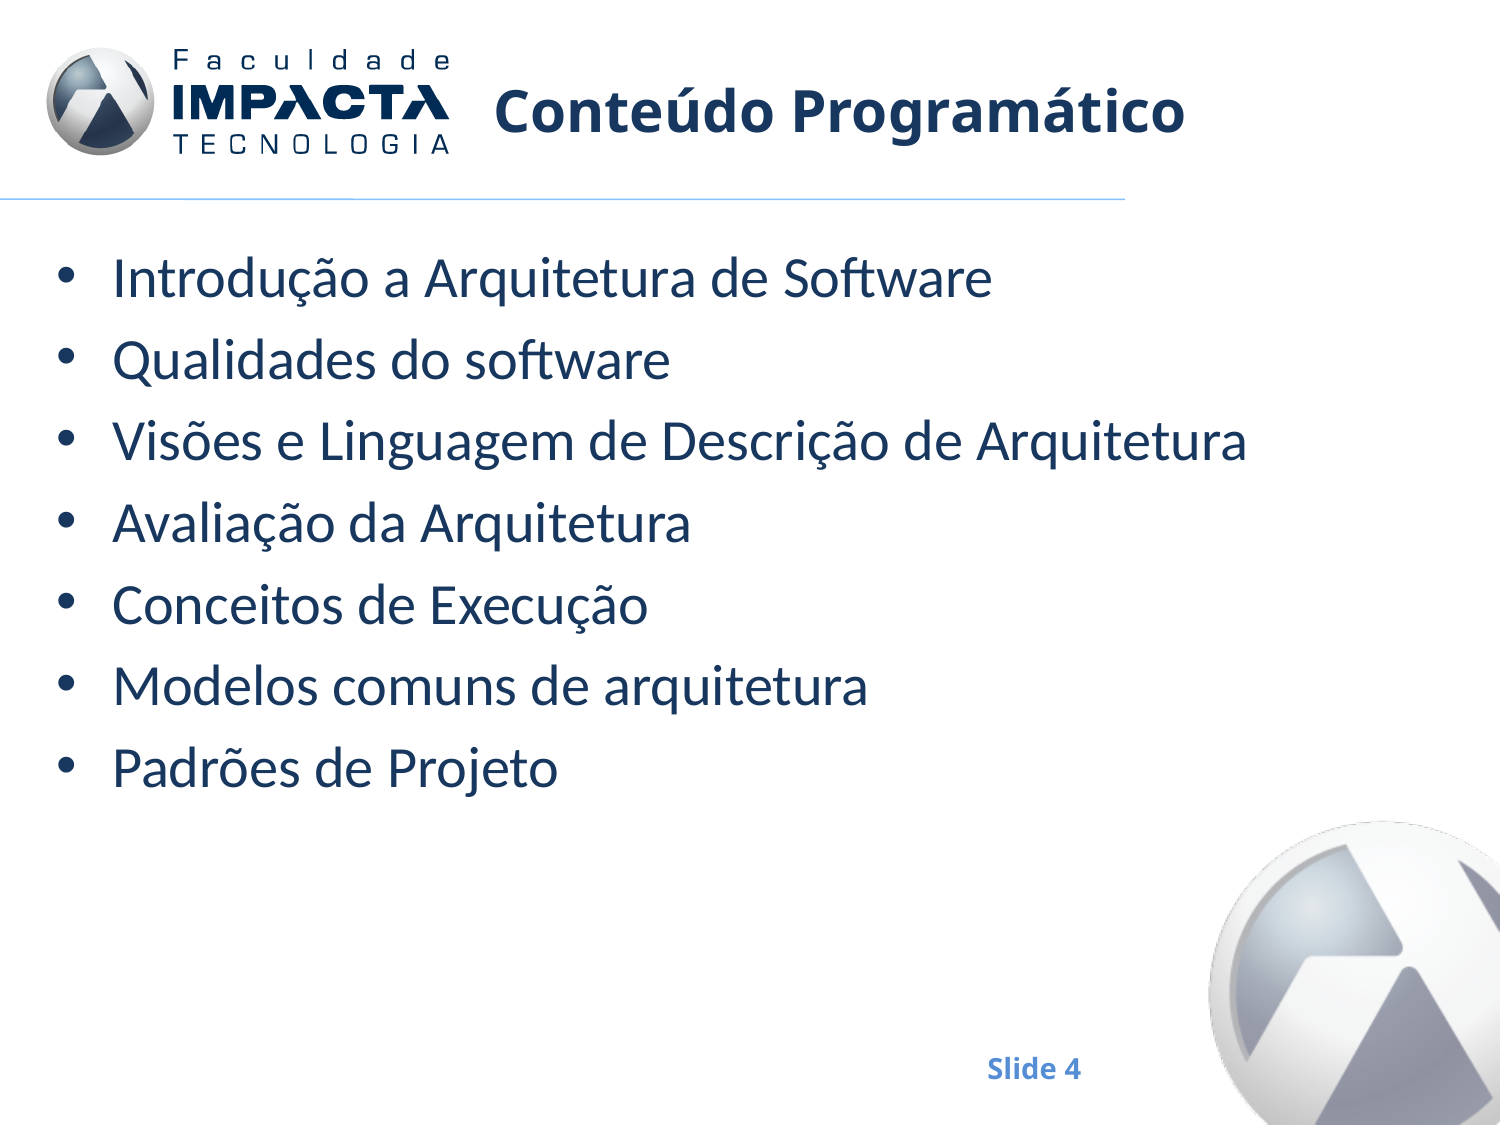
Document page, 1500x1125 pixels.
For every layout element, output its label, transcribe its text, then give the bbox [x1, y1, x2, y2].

list Introdução a Arquitetura de Software Qualidades do software Visões e Linguagem de Descrição de Arquitetura Avaliação da Arquitetura Conceitos de Execução Modelos comuns de arquitetura Padrões de Projeto [41, 231, 1400, 894]
title Conteúdo Programático [478, 66, 1483, 149]
picture [35, 35, 458, 164]
picture [1206, 787, 1500, 1125]
